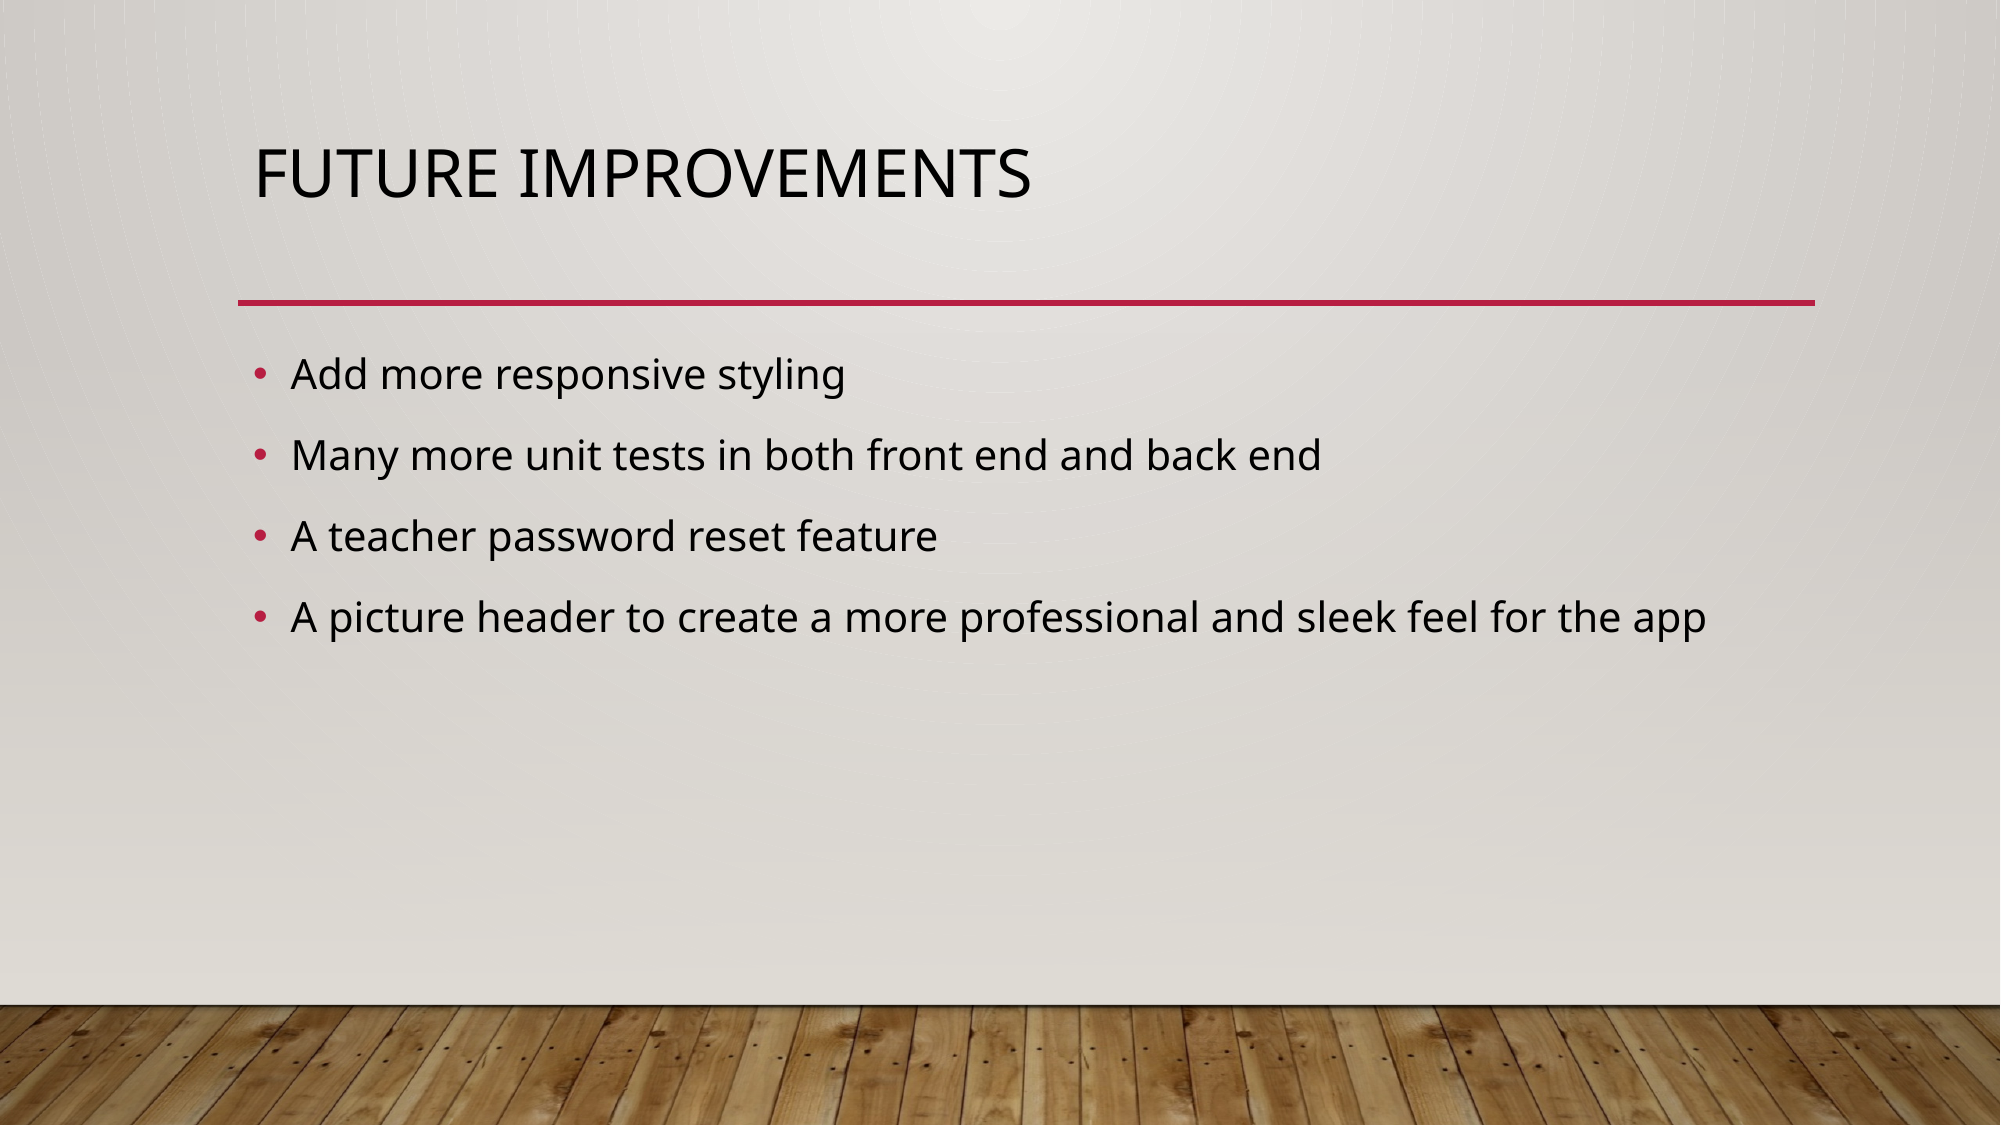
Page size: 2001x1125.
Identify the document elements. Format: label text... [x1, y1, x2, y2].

list Add more responsive styling Many more unit tests in both front end and back end A teacher password reset feature A picture header to create a more professional and sleek feel for the app [238, 330, 1814, 897]
title Future improvements [238, 131, 1814, 305]
picture [0, 1005, 2000, 1125]
